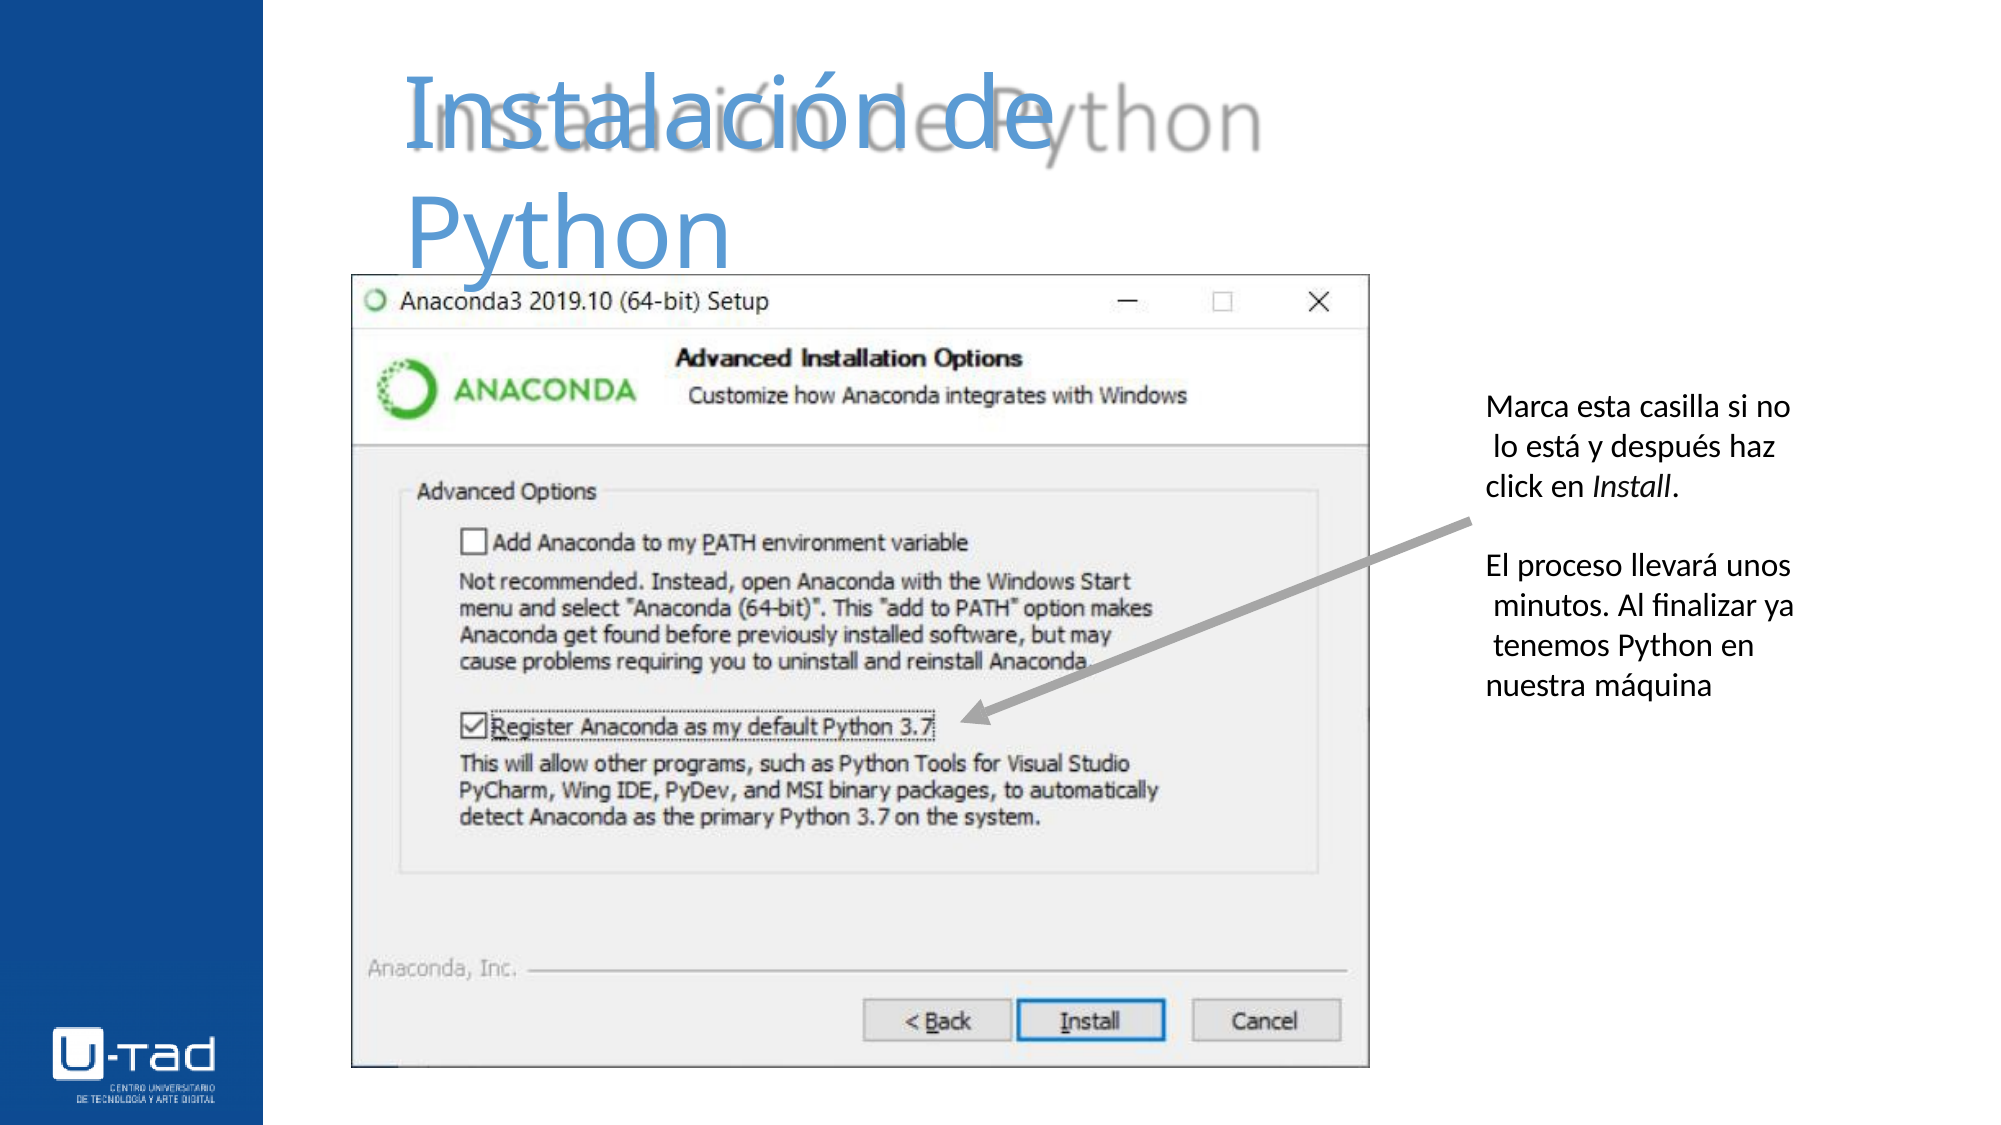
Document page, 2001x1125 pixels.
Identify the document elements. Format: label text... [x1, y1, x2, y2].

picture [350, 274, 1371, 1068]
picture [410, 78, 1262, 173]
text_box Marca esta casilla si no lo está y después haz click en Install. El proceso llevará unos minutos. Al finalizar ya tenemos Python en nuestra máquina [1483, 381, 1797, 703]
picture [0, 961, 263, 1111]
title Instalación de Python [401, 46, 1267, 272]
text_box [1376, 516, 1473, 564]
